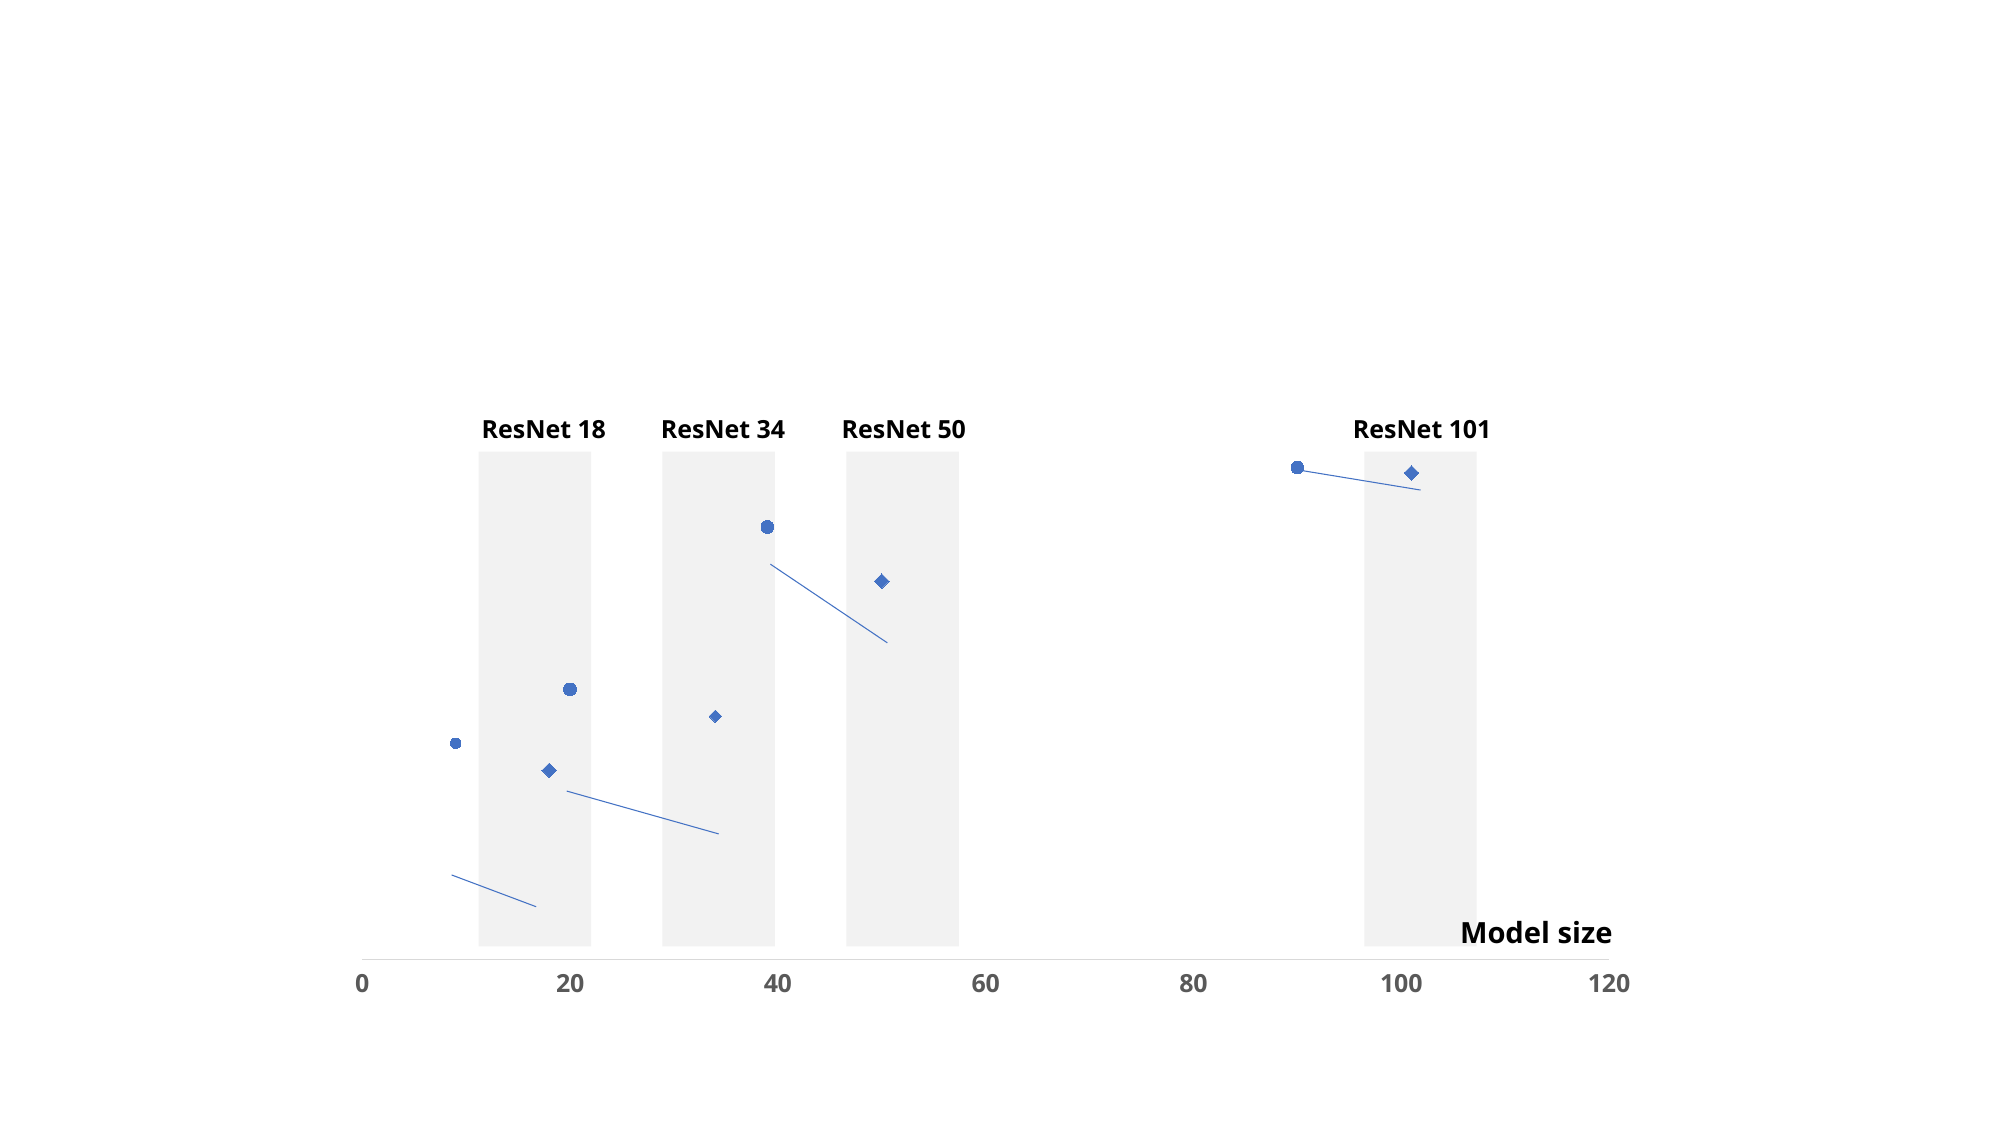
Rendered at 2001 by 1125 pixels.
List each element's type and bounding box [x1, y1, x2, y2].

text_box [770, 564, 888, 643]
text_box [566, 790, 719, 834]
text_box [1291, 468, 1421, 491]
chart [333, 400, 1667, 1005]
text_box [451, 874, 537, 907]
